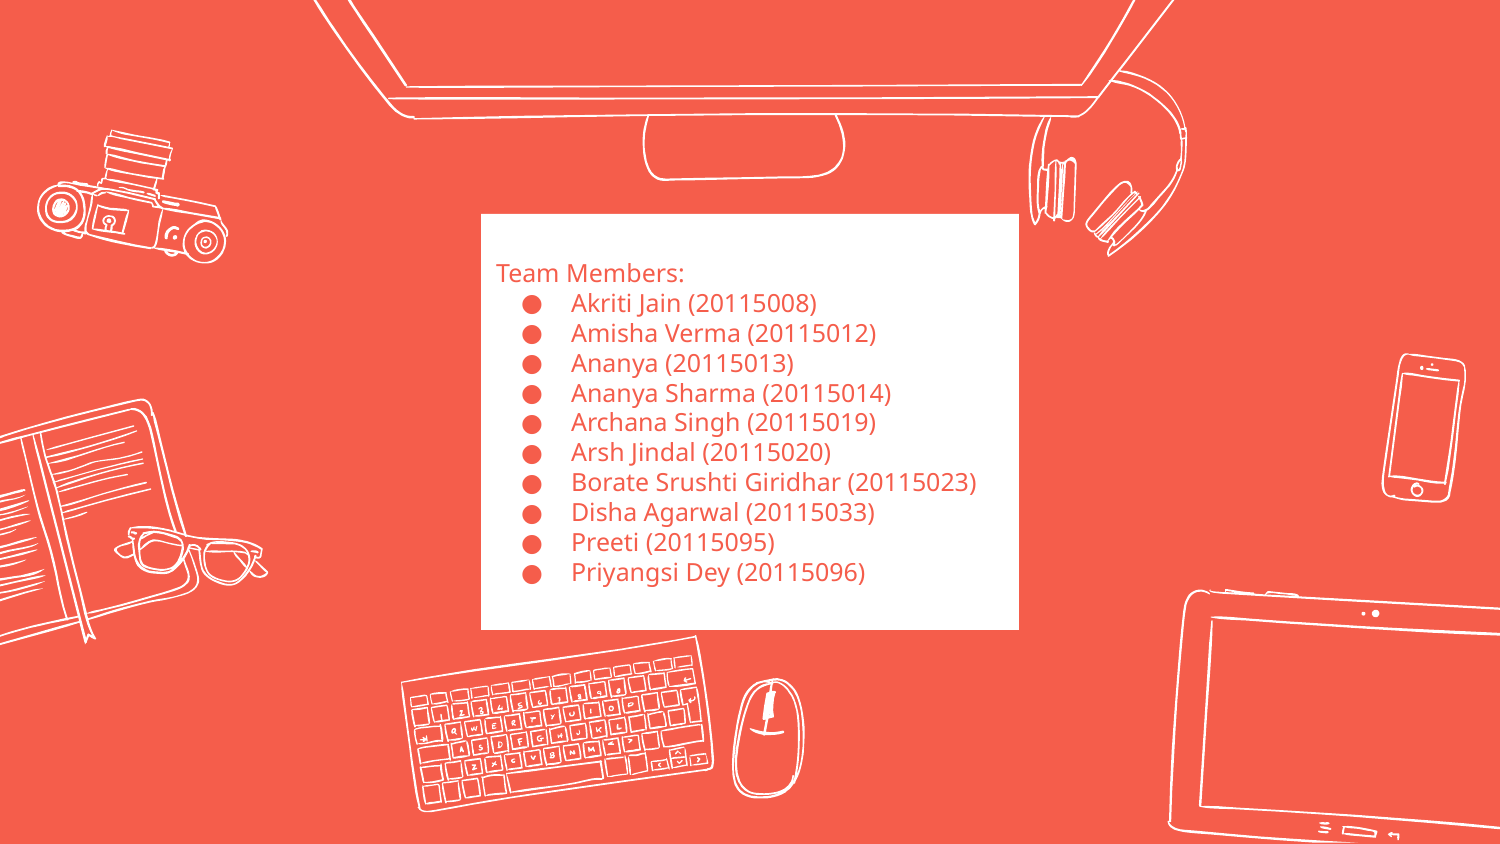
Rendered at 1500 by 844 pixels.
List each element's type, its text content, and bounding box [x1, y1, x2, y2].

title Team Members: Akriti Jain (20115008) Amisha Verma (20115012) Ananya (20115013) Ananya Sharma (20115014) Archana Singh (20115019) Arsh Jindal (20115020) Borate Srushti Giridhar (20115023) Disha Agarwal (20115033) Preeti (20115095) Priyangsi Dey (20115096) [481, 213, 1019, 630]
